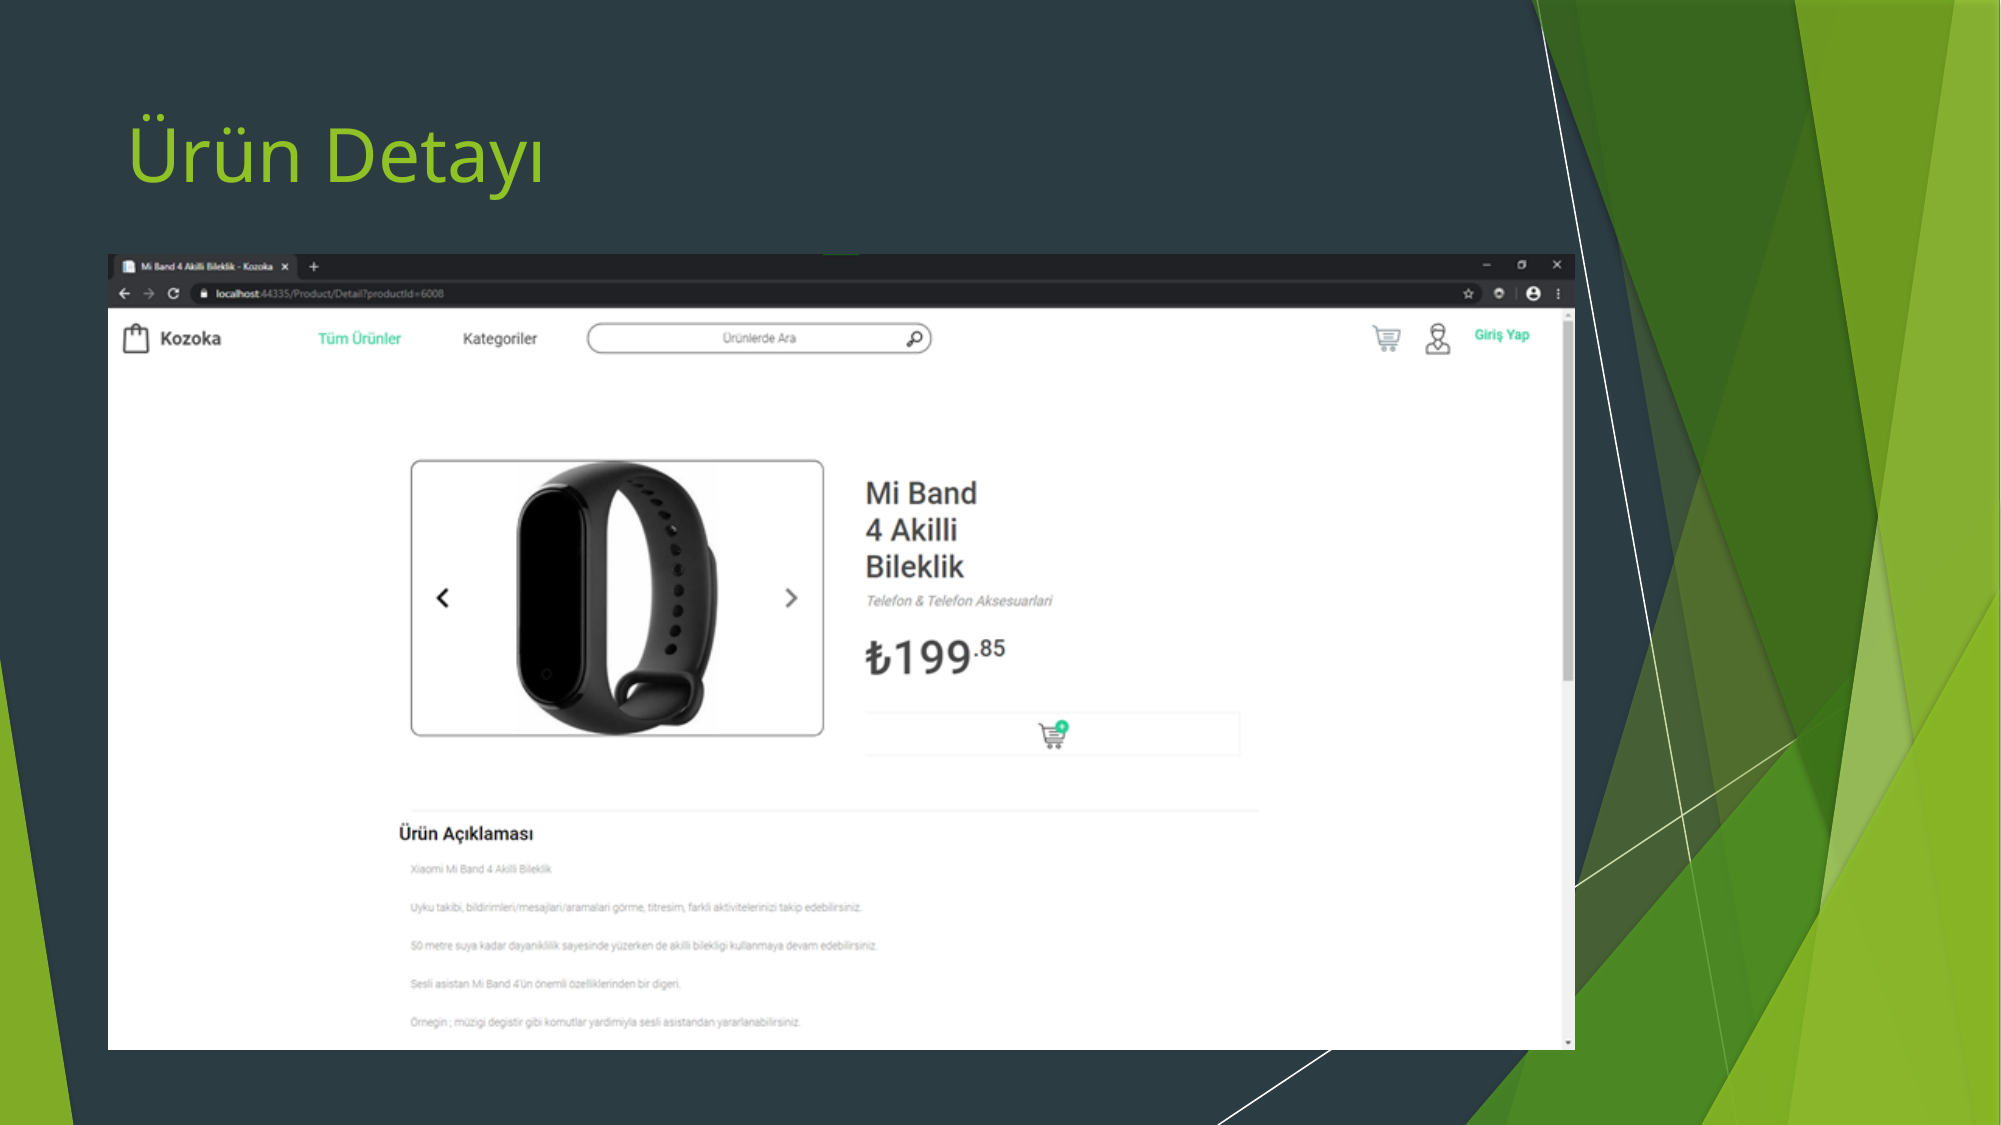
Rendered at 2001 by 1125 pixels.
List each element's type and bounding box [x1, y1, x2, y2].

list [108, 254, 1576, 1051]
text_box [0, 0, 2000, 1125]
